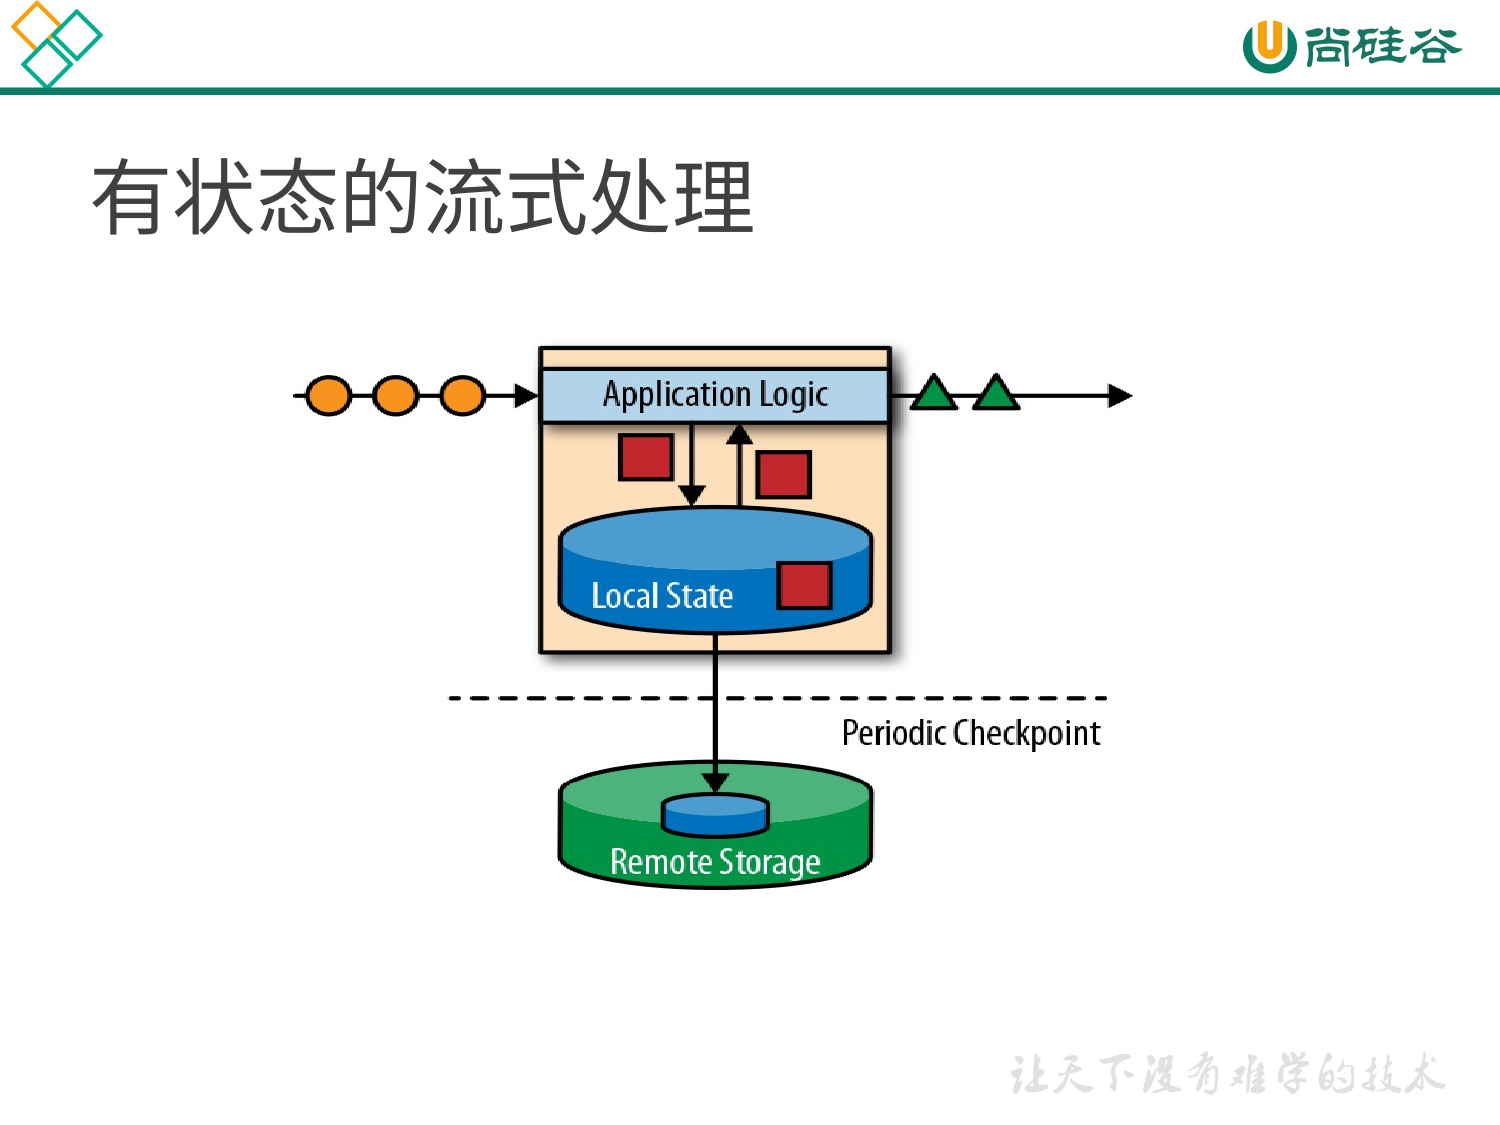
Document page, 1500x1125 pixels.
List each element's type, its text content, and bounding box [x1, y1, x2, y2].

text_box 有状态的流式处理 [75, 101, 1425, 290]
picture [0, 0, 1500, 1125]
